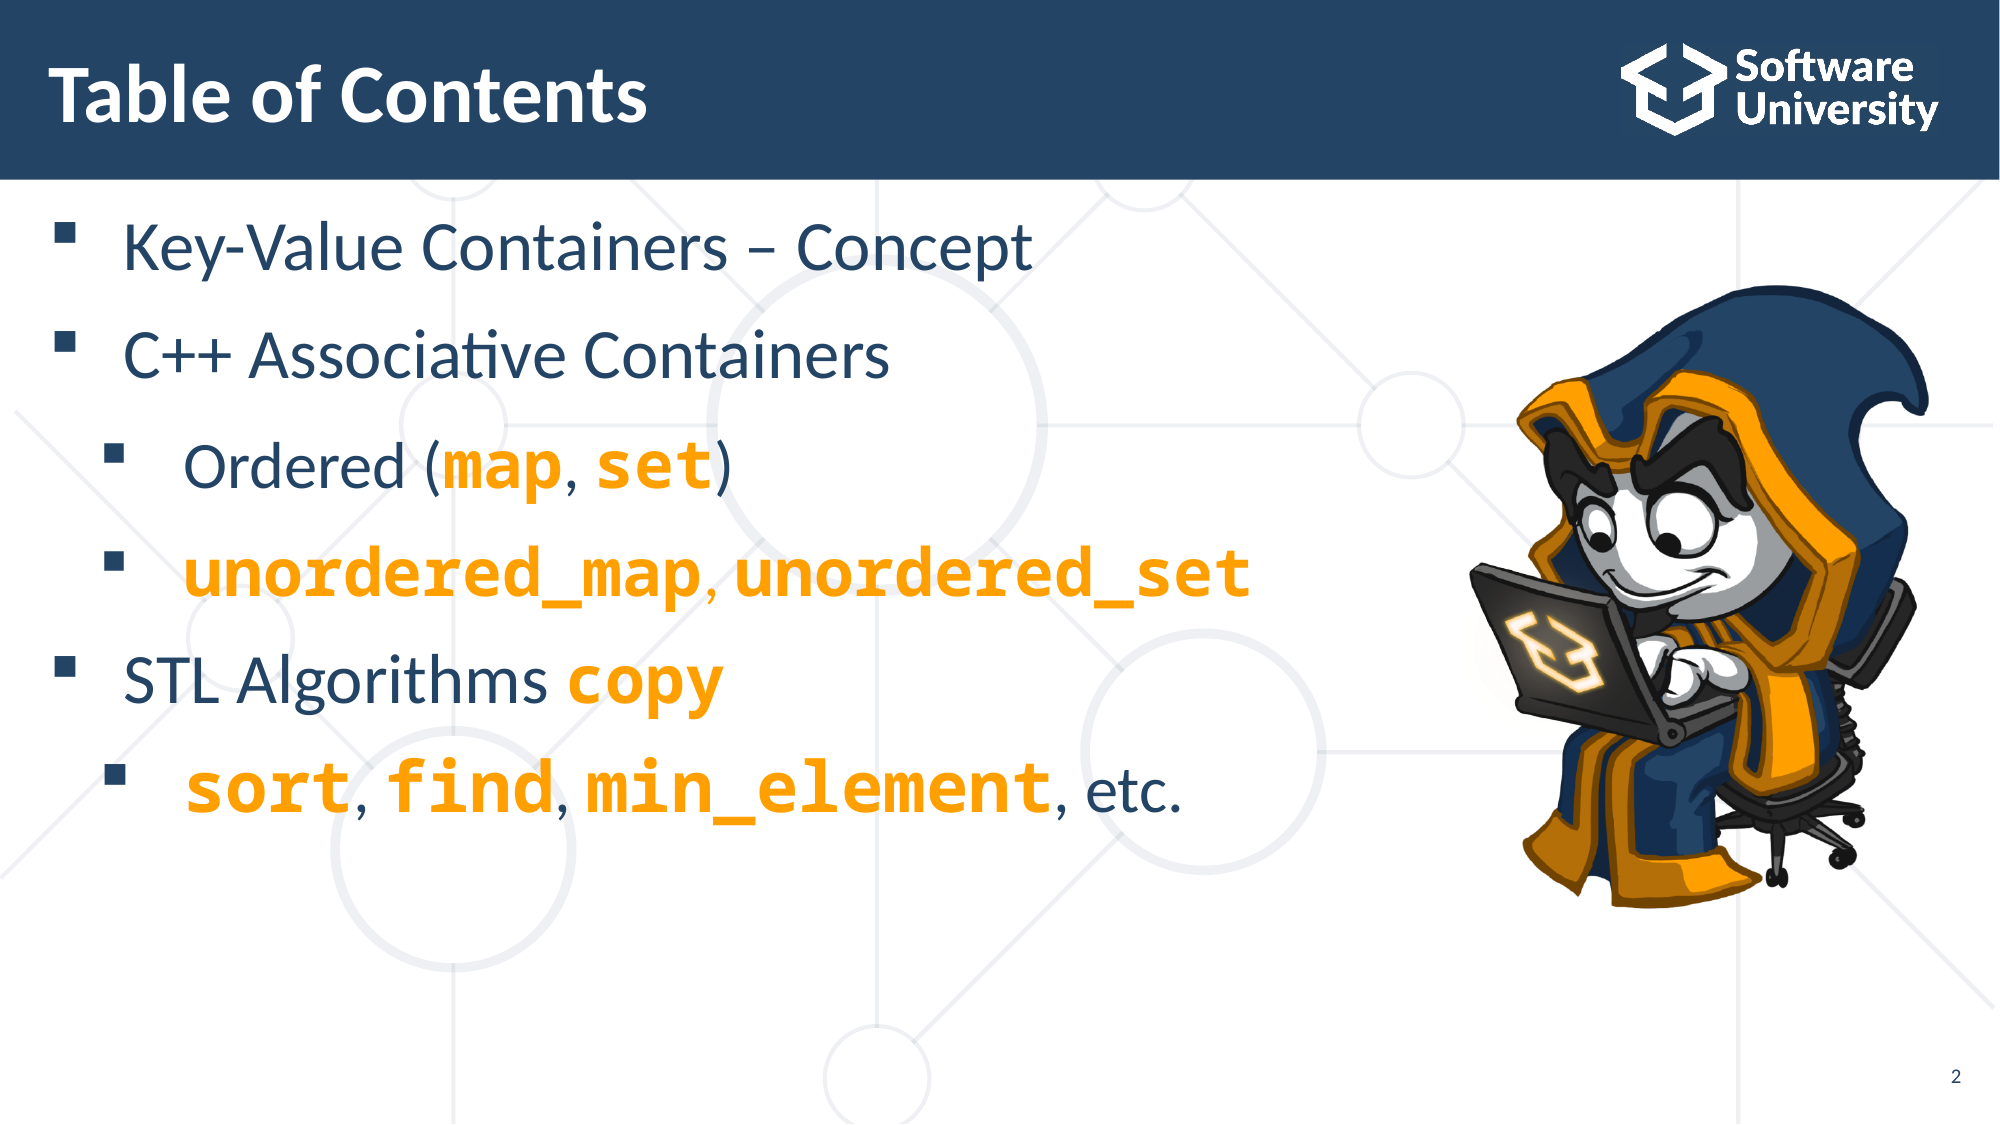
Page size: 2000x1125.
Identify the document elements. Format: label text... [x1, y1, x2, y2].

picture [1381, 224, 1968, 945]
title Table of Contents [31, 16, 1591, 162]
slide_number 2 [1896, 1049, 1968, 1101]
list Key-Value Containers – Concept C++ Associative Containers Ordered (map, set) unordered_map, unordered_set STL Algorithms copy sort, find, min_element, etc. [31, 195, 1968, 1103]
picture [1621, 43, 1939, 136]
